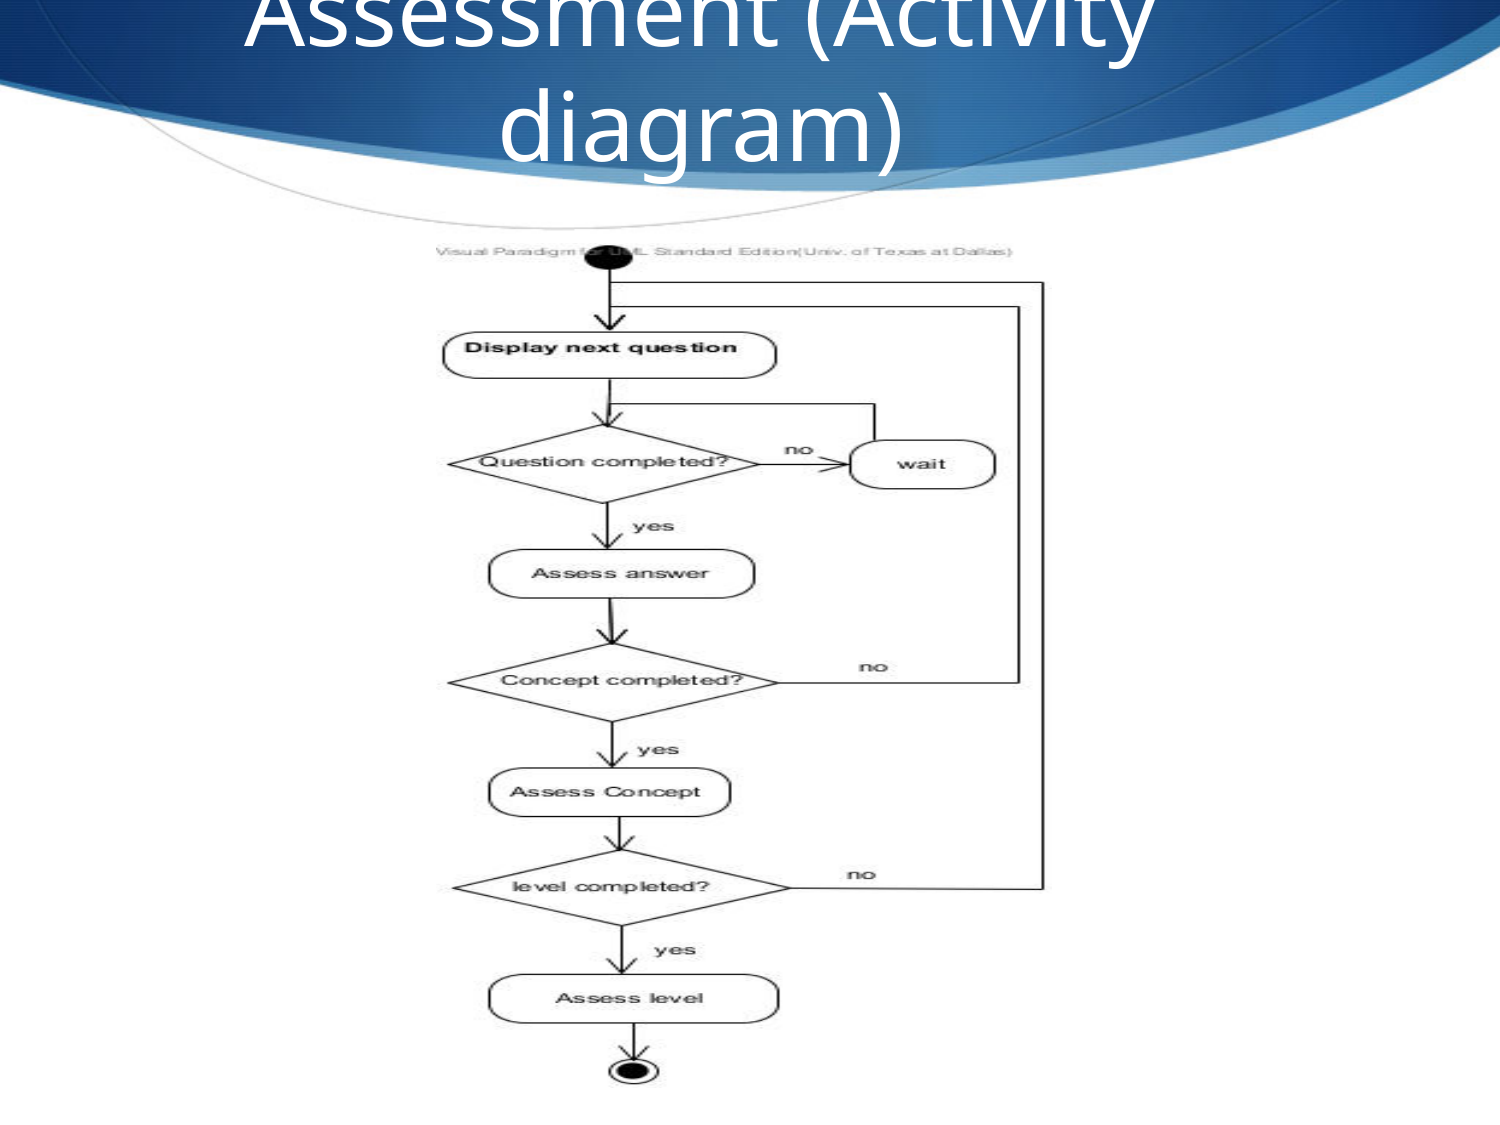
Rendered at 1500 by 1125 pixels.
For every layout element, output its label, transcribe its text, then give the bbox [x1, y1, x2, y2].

picture [0, 0, 1500, 1125]
title Assessment (Activity diagram) [51, 0, 1351, 133]
